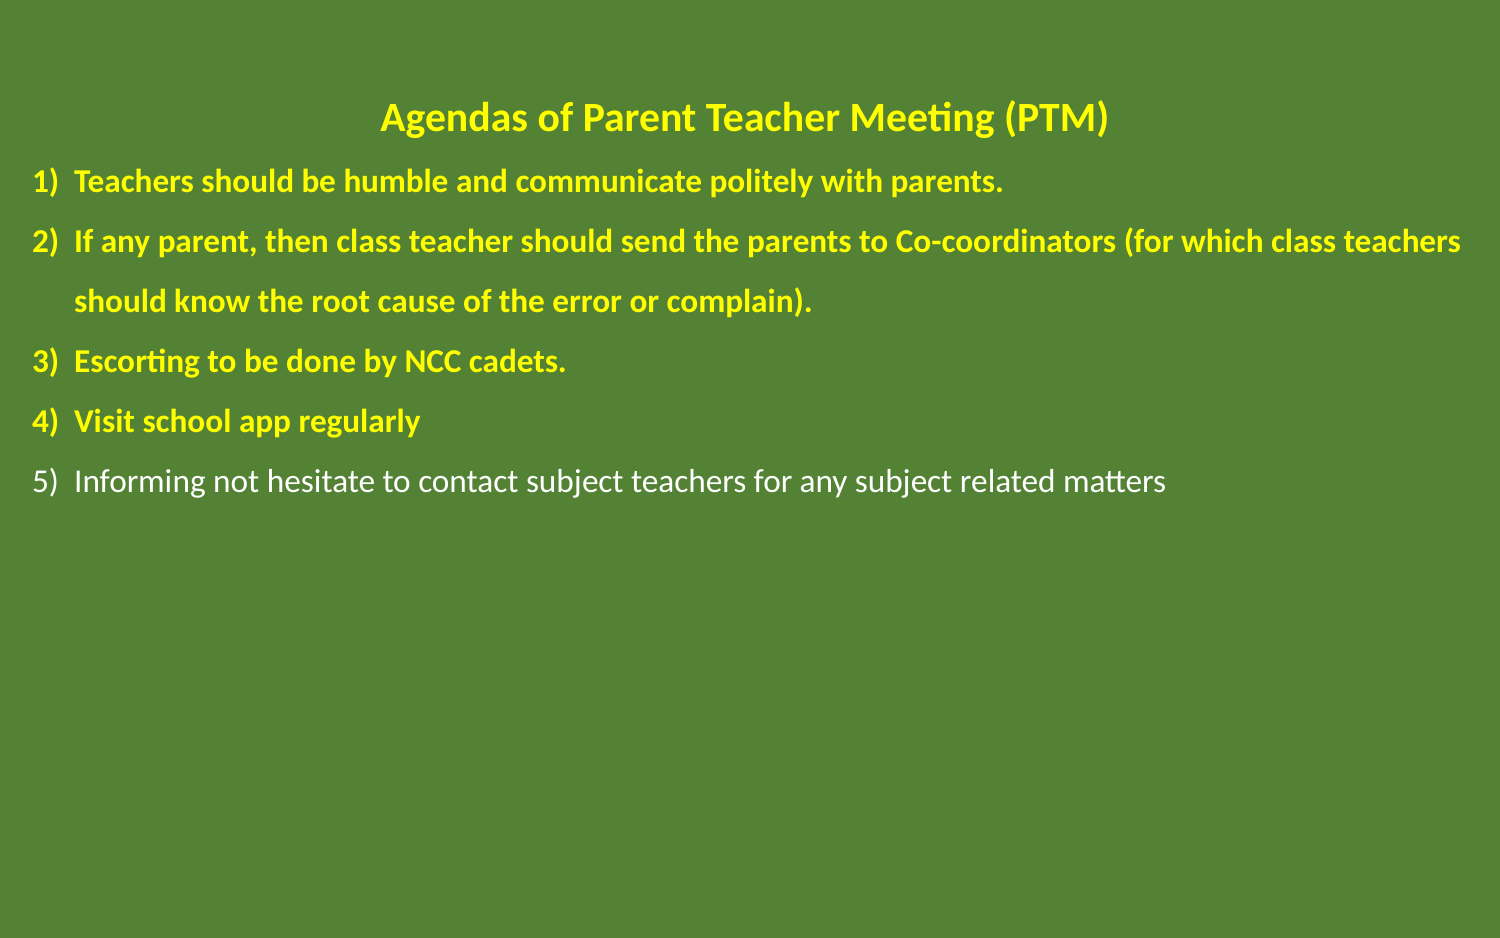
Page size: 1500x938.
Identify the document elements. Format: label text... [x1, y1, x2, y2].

text_box Agendas of Parent Teacher Meeting (PTM) Teachers should be humble and communicate politely with parents. If any parent, then class teacher should send the parents to Co-coordinators (for which class teachers should know the root cause of the error or complain). Escorting to be done by NCC cadets. Visit school app regularly Informing not hesitate to contact subject teachers for any subject related matters [17, 57, 1483, 567]
